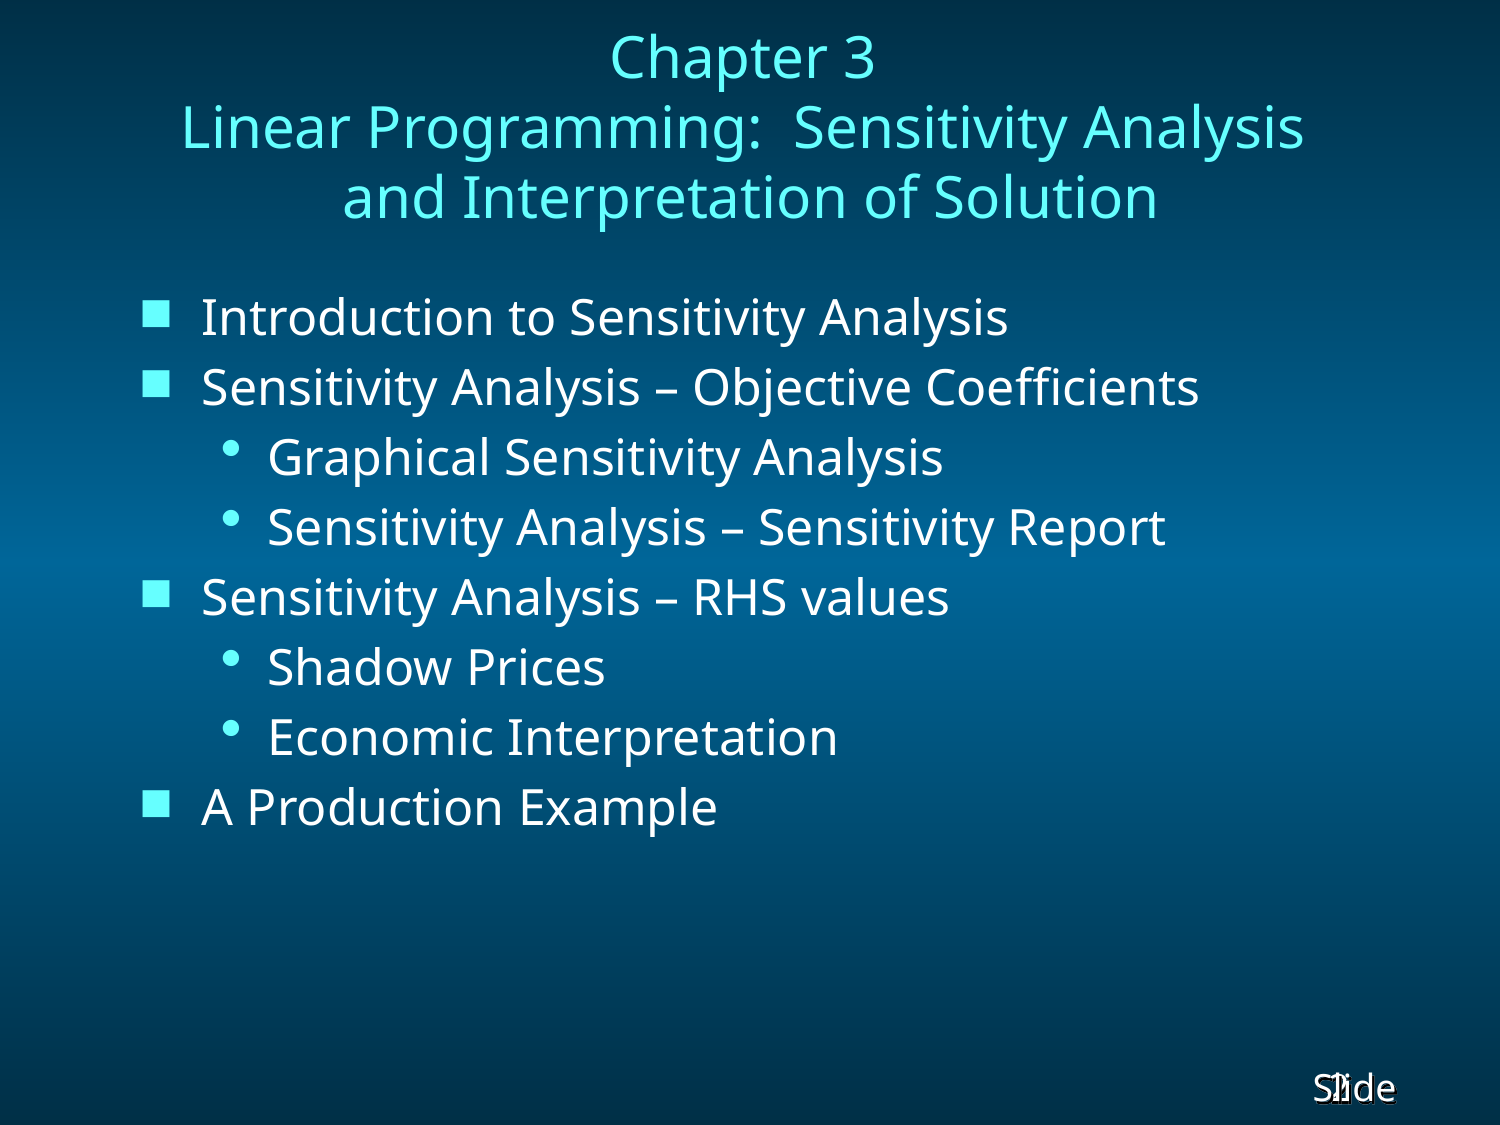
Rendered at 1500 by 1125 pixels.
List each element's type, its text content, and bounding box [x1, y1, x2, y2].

list Introduction to Sensitivity Analysis Sensitivity Analysis – Objective Coefficients Graphical Sensitivity Analysis Sensitivity Analysis – Sensitivity Report Sensitivity Analysis – RHS values Shadow Prices Economic Interpretation A Production Example [130, 278, 1366, 1002]
title Chapter 3 Linear Programming: Sensitivity Analysis and Interpretation of Solution [113, 35, 1389, 216]
